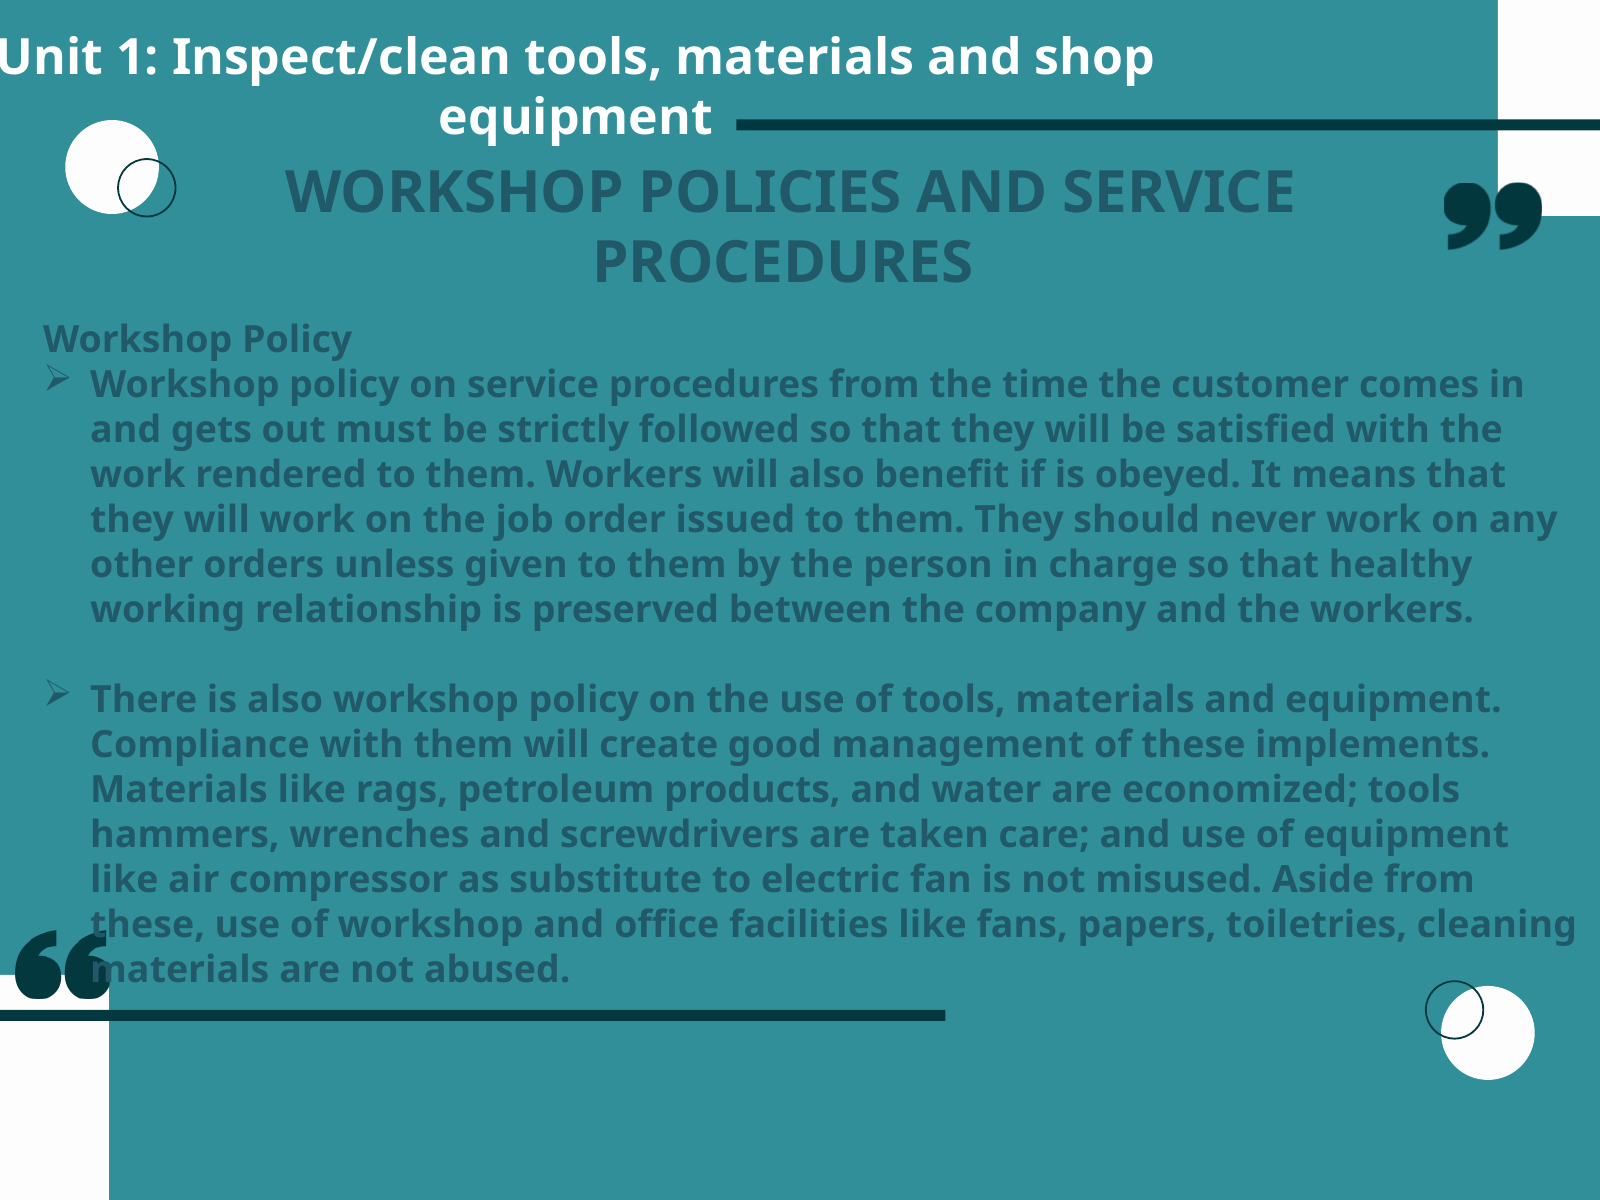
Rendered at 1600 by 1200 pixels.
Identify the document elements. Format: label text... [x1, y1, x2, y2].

text_box Workshop Policy Workshop policy on service procedures from the time the customer comes in and gets out must be strictly followed so that they will be satisfied with the work rendered to them. Workers will also benefit if is obeyed. It means that they will work on the job order issued to them. They should never work on any other orders unless given to them by the person in charge so that healthy working relationship is preserved between the company and the workers. There is also workshop policy on the use of tools, materials and equipment. Compliance with them will create good management of these implements. Materials like rags, petroleum products, and water are economized; tools hammers, wrenches and screwdrivers are taken care; and use of equipment like air compressor as substitute to electric fan is not misused. Aside from these, use of workshop and office facilities like fans, papers, toiletries, cleaning materials are not abused. [28, 307, 1600, 998]
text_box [116, 157, 177, 218]
picture [14, 930, 110, 999]
text_box [1497, 0, 1600, 119]
text_box [0, 974, 109, 1009]
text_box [64, 119, 160, 215]
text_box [1440, 985, 1536, 1081]
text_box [0, 24, 1376, 296]
text_box [0, 1009, 946, 1021]
text_box [1380, 119, 1600, 131]
text_box [1497, 131, 1600, 216]
text_box [0, 1021, 109, 1200]
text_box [1424, 979, 1485, 1040]
picture [1443, 181, 1543, 250]
